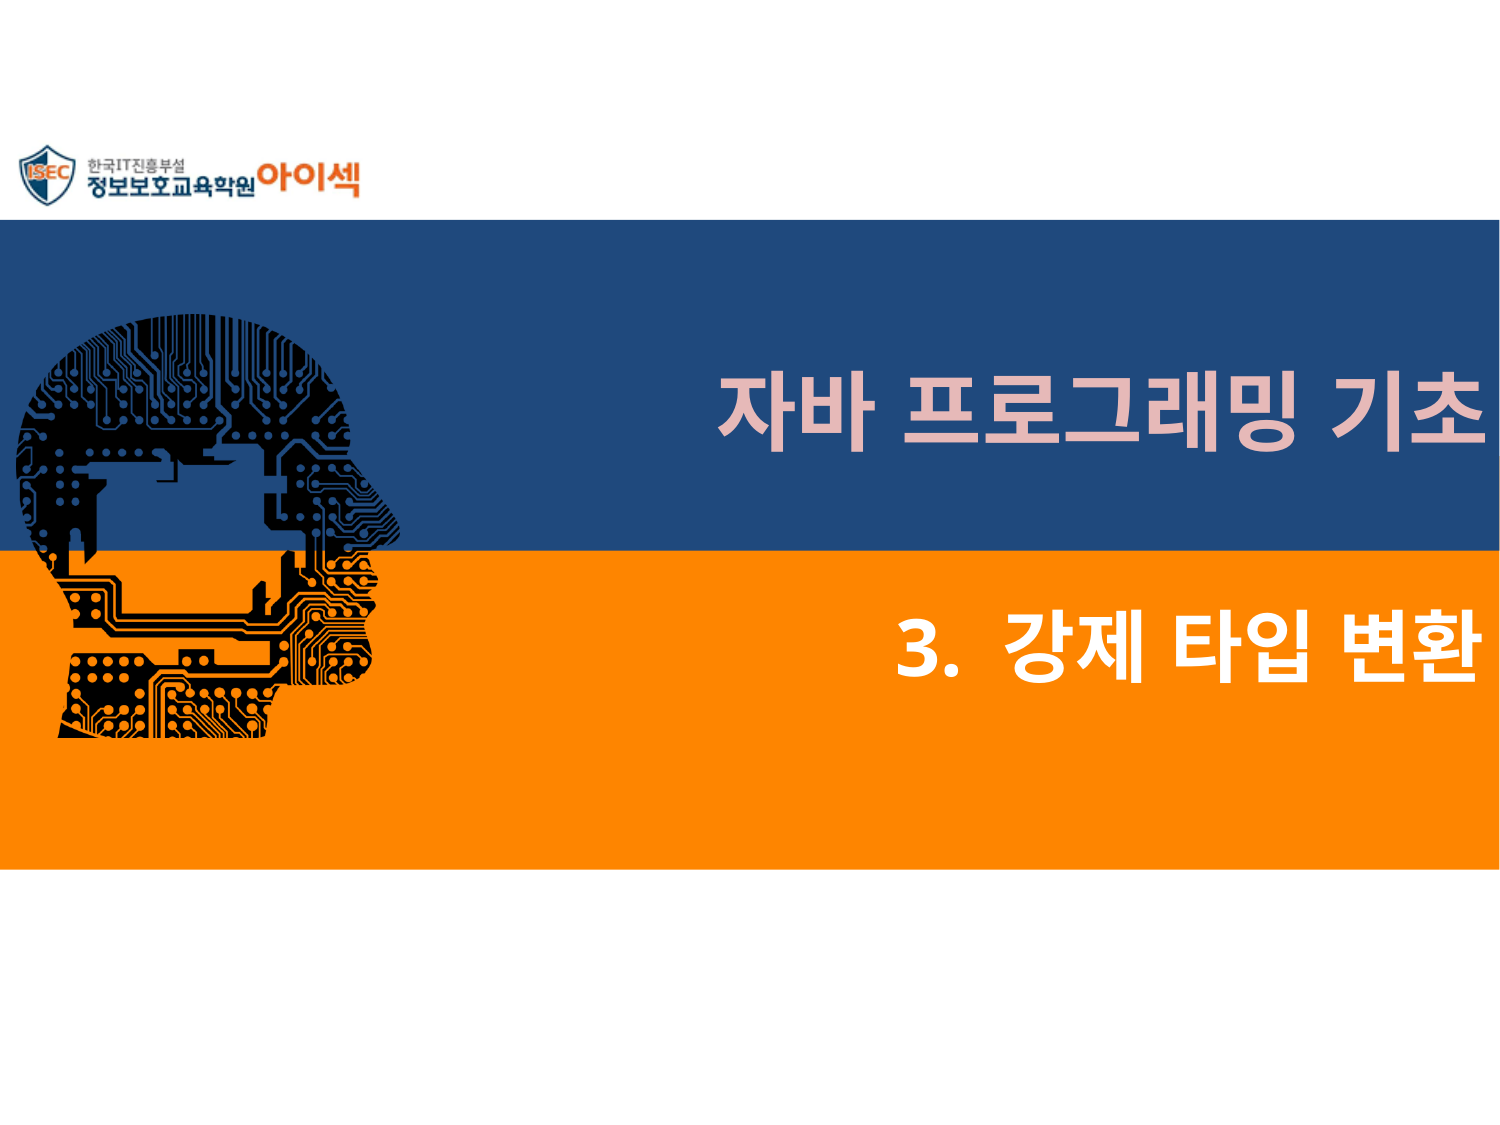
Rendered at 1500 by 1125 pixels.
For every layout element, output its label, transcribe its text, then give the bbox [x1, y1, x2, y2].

picture [0, 28, 400, 219]
title 3. 강제 타입 변환 [0, 586, 1500, 799]
subtitle 자바 프로그래밍 기초 [454, 349, 1500, 551]
picture [16, 314, 400, 586]
